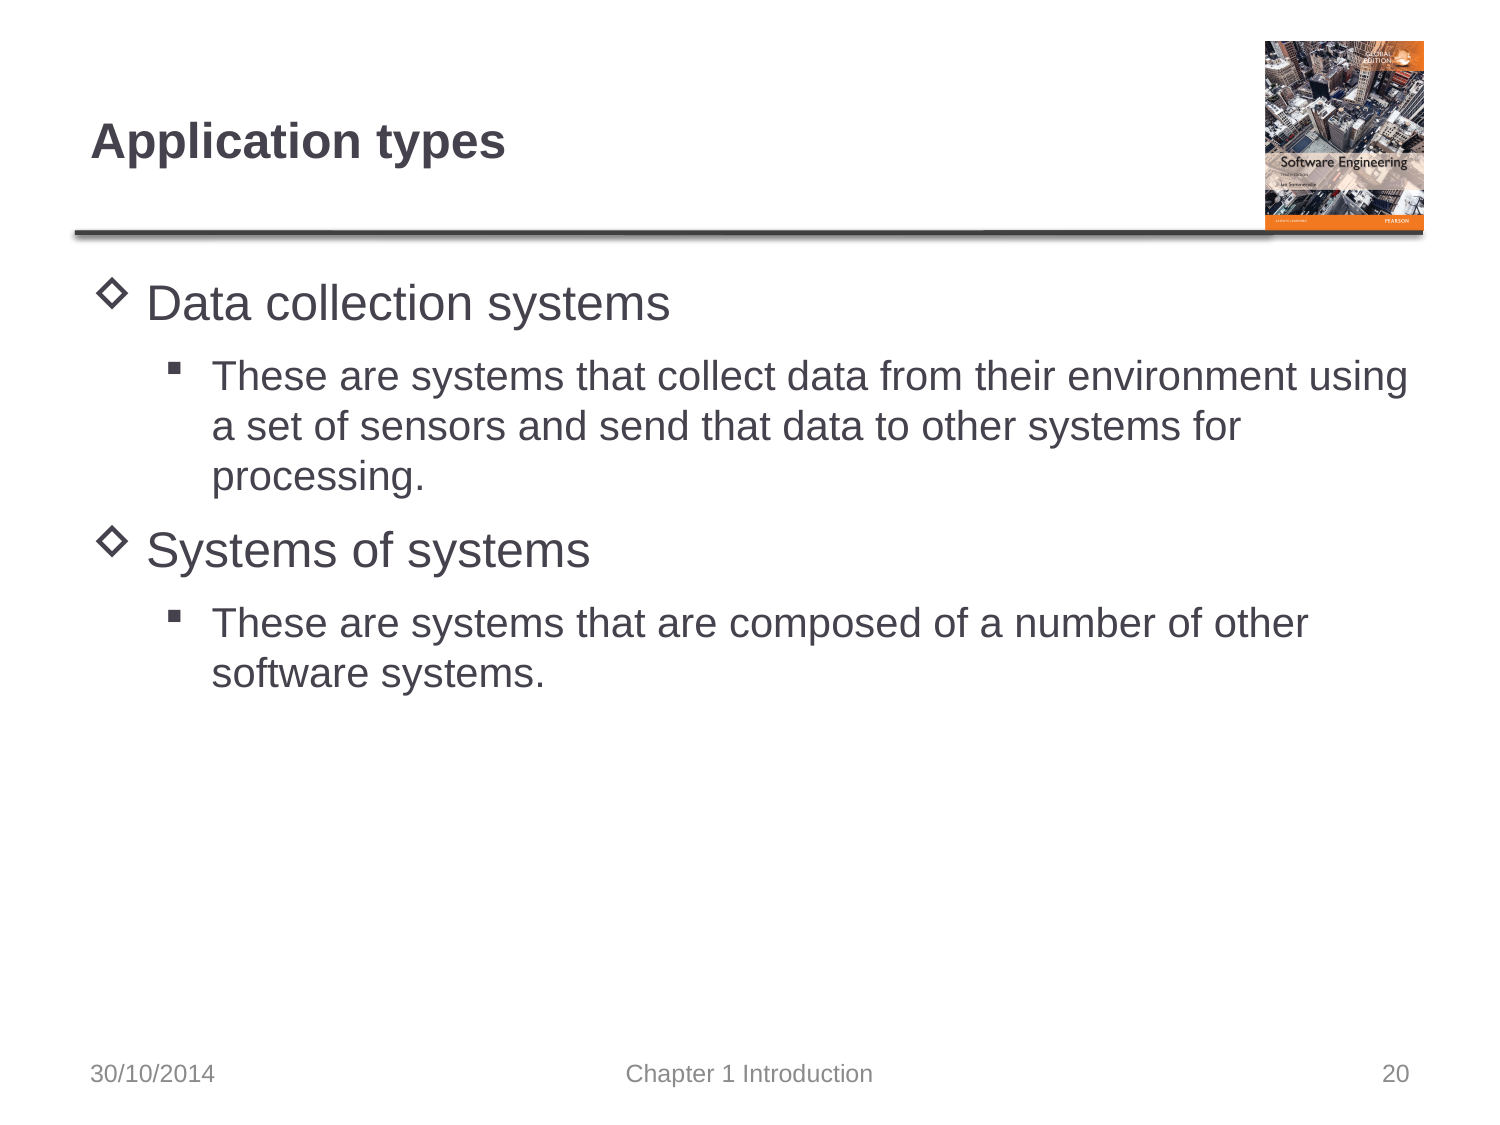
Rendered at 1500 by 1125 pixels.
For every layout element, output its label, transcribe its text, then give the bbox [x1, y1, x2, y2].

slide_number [75, 1042, 425, 1103]
list Data collection systems These are systems that collect data from their environment using a set of sensors and send that data to other systems for processing. Systems of systems These are systems that are composed of a number of other software systems. [75, 262, 1425, 1005]
picture [1265, 41, 1424, 231]
slide_number 20 [1074, 1042, 1425, 1103]
footer Chapter 1 Introduction [512, 1042, 988, 1103]
title Application types [74, 44, 1272, 233]
